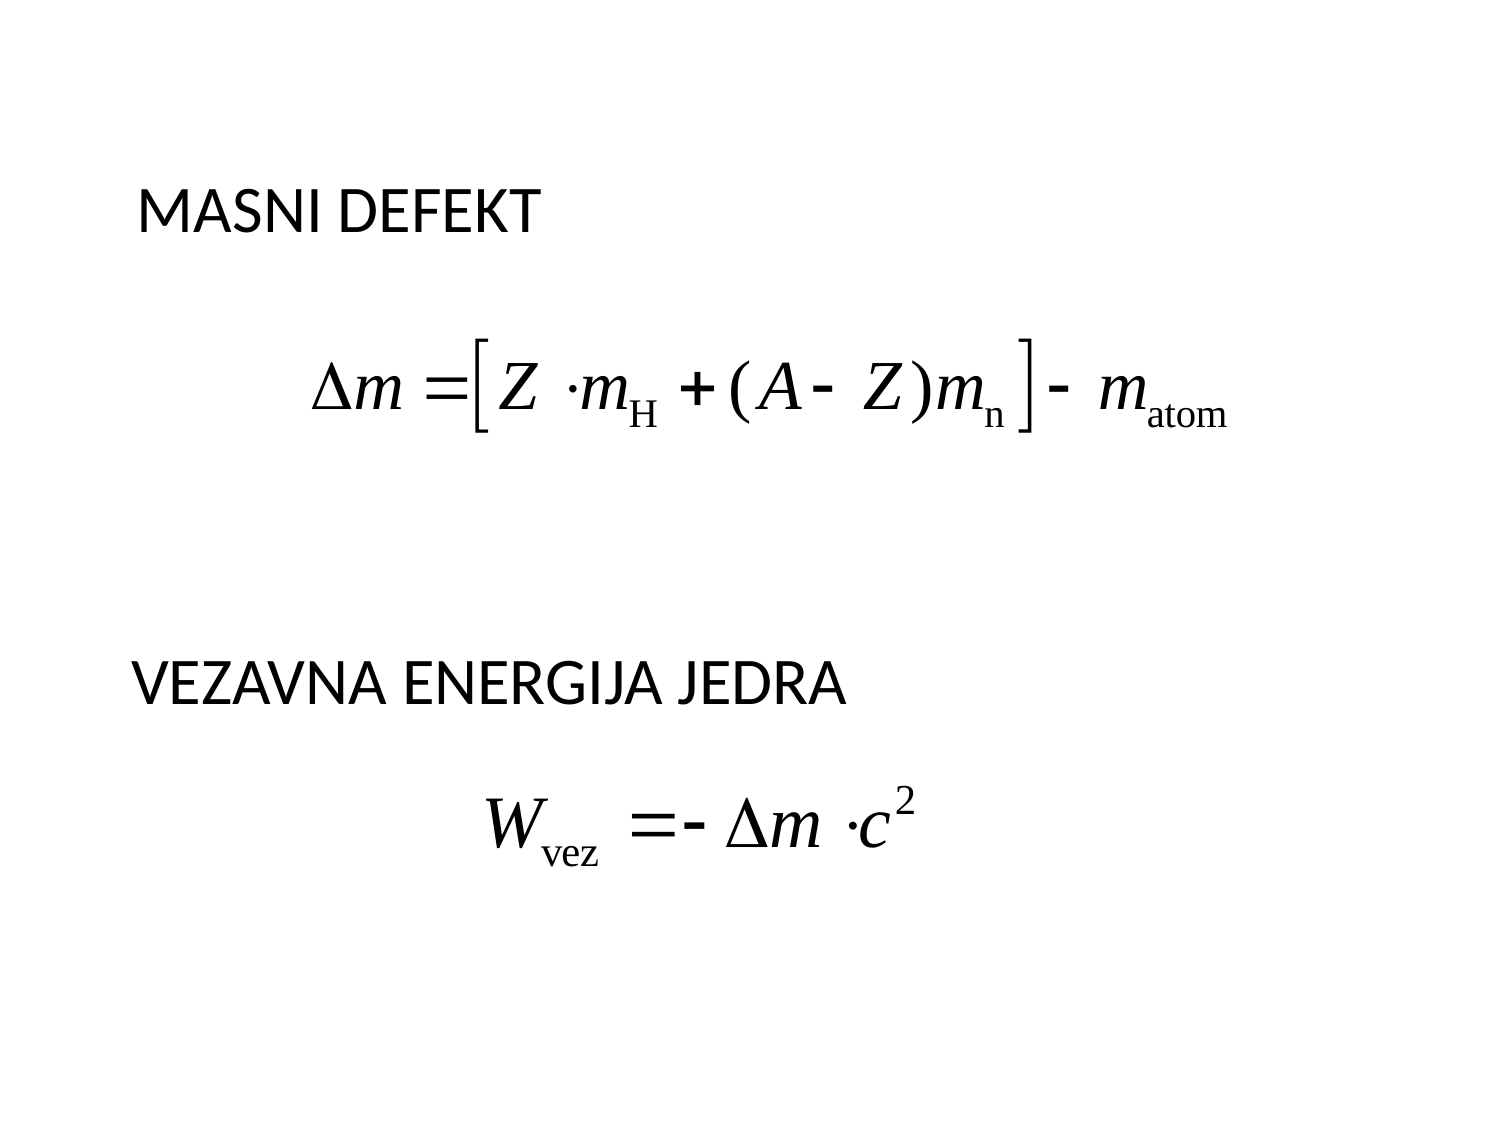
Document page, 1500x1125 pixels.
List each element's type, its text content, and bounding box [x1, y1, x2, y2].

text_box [299, 333, 1241, 450]
text_box VEZAVNA ENERGIJA JEDRA [116, 630, 1010, 725]
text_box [477, 767, 933, 884]
text_box MASNI DEFEKT [122, 158, 670, 254]
